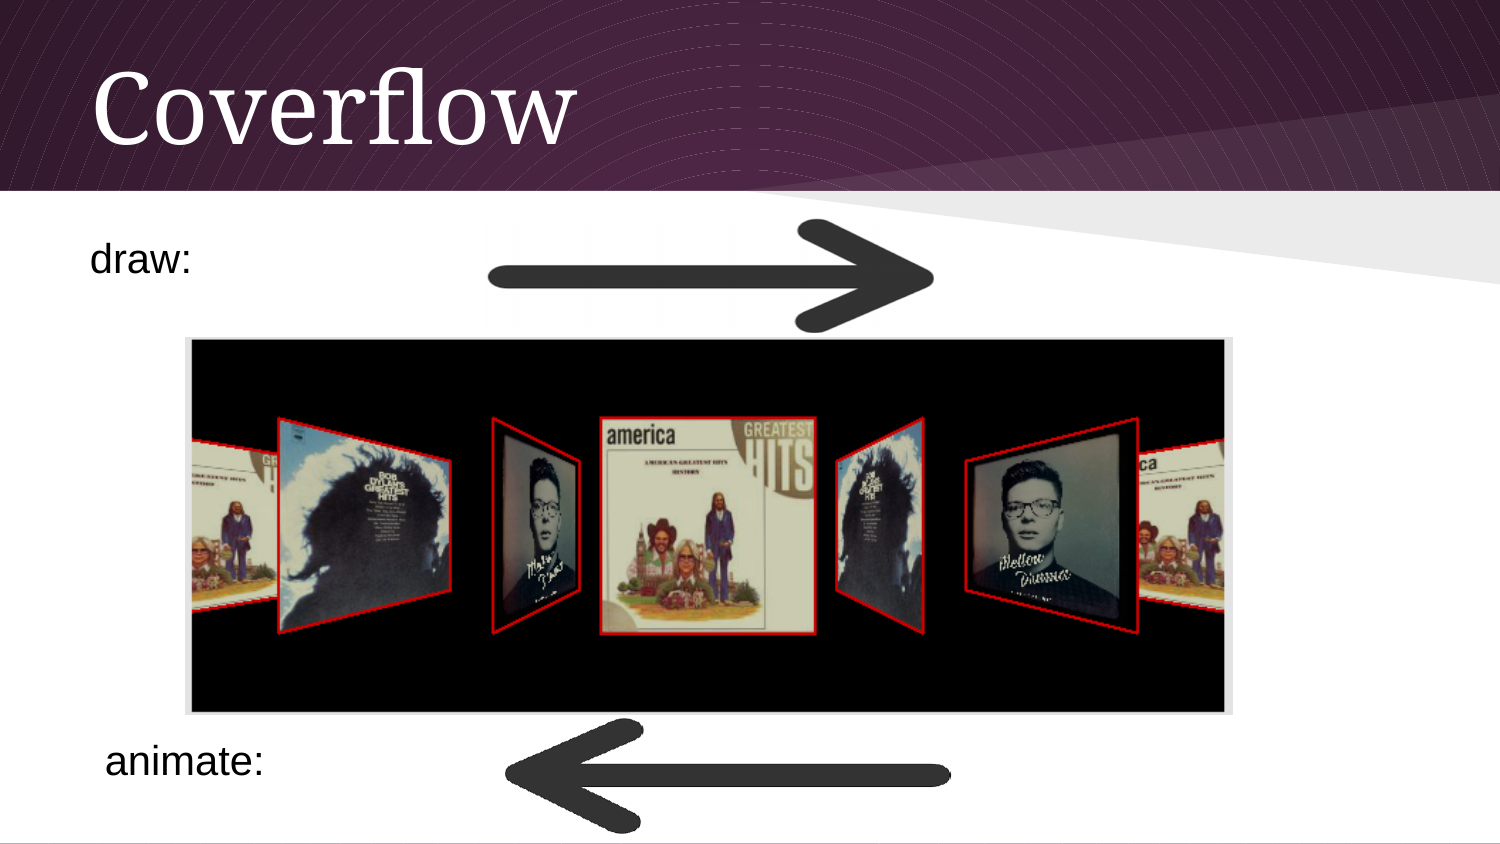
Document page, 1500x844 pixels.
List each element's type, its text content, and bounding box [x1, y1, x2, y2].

picture [505, 718, 955, 835]
picture [185, 336, 1233, 715]
text_box draw: [74, 217, 330, 291]
text_box animate: [89, 718, 372, 793]
picture [483, 216, 934, 333]
title Coverflow [75, 33, 1425, 175]
